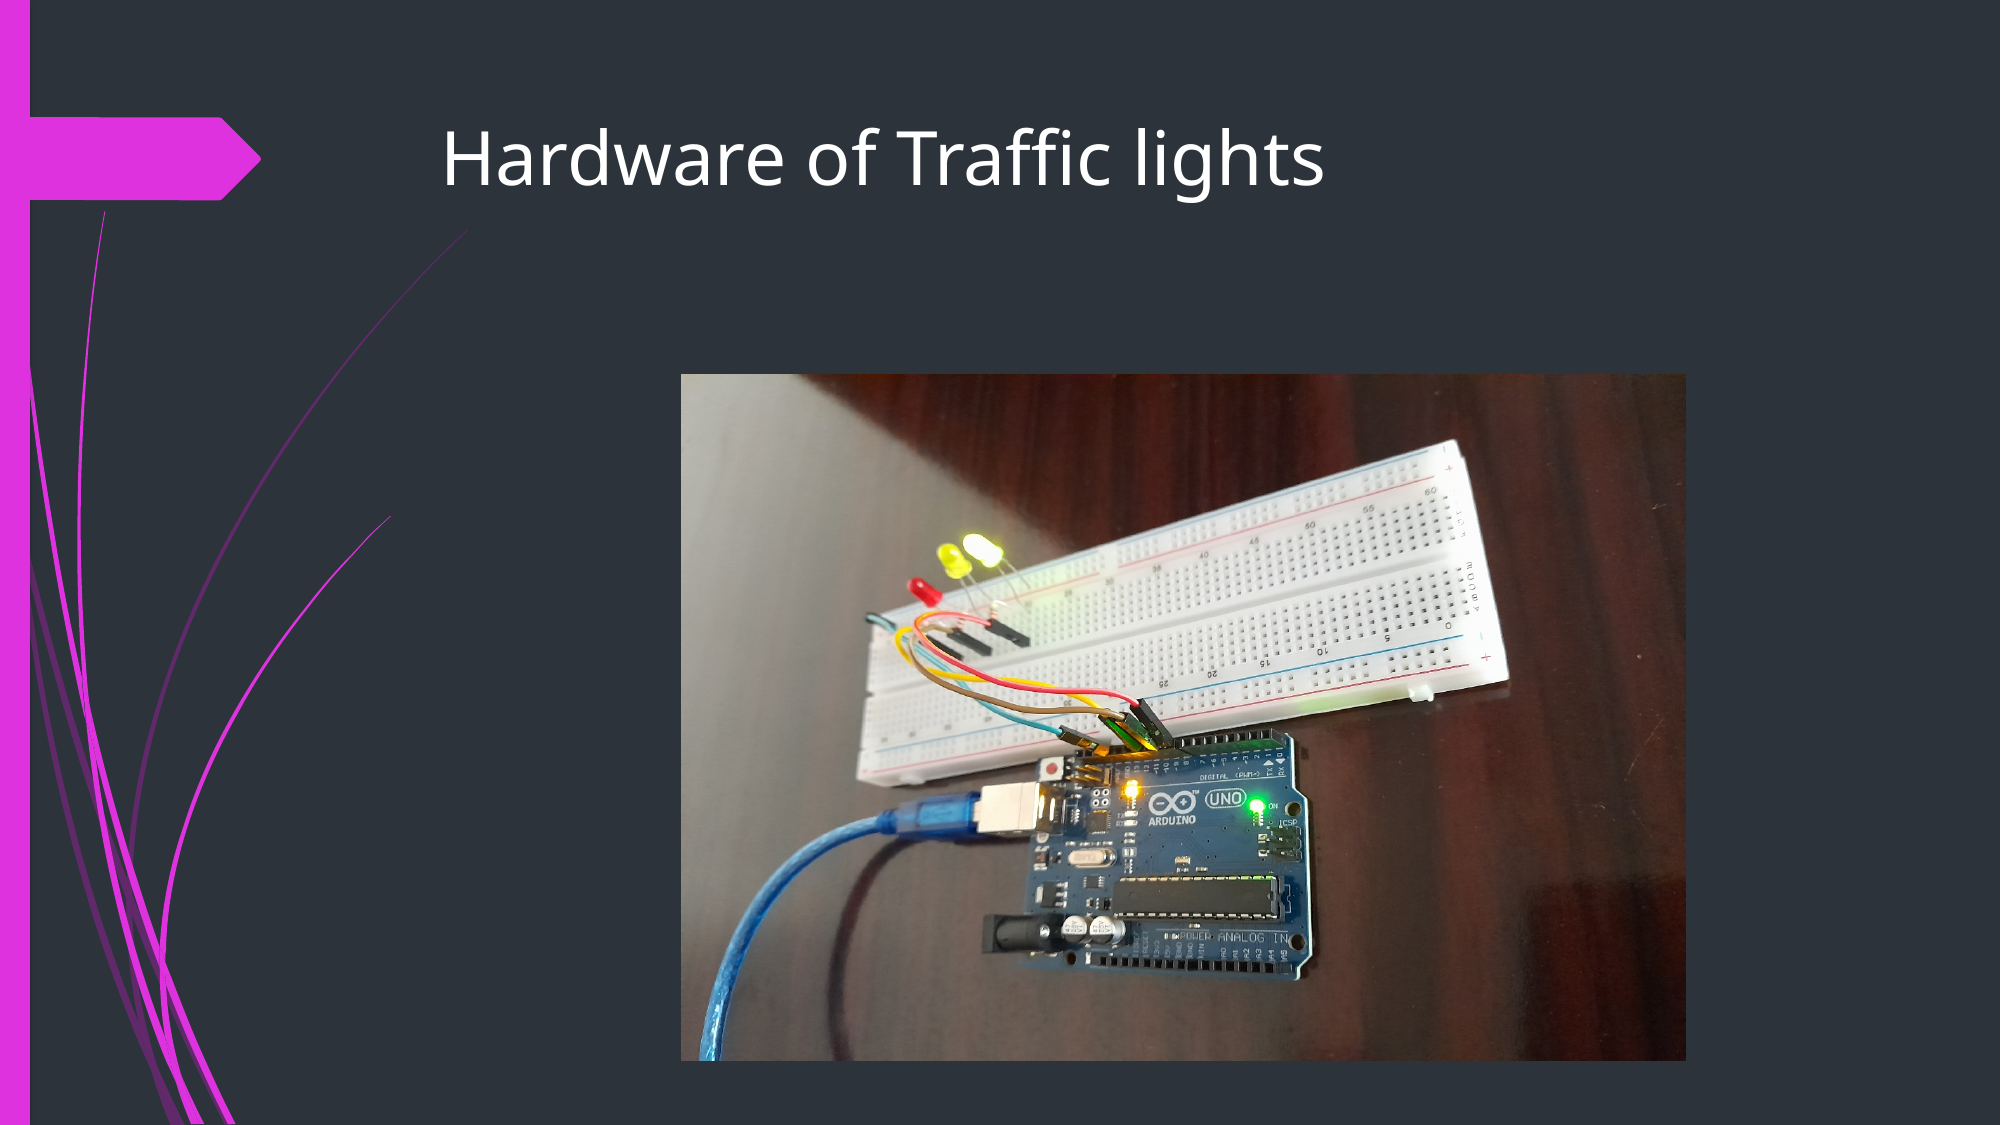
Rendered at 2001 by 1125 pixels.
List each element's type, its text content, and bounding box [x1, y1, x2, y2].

title Hardware of Traffic lights [425, 102, 1888, 313]
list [681, 374, 1686, 1061]
